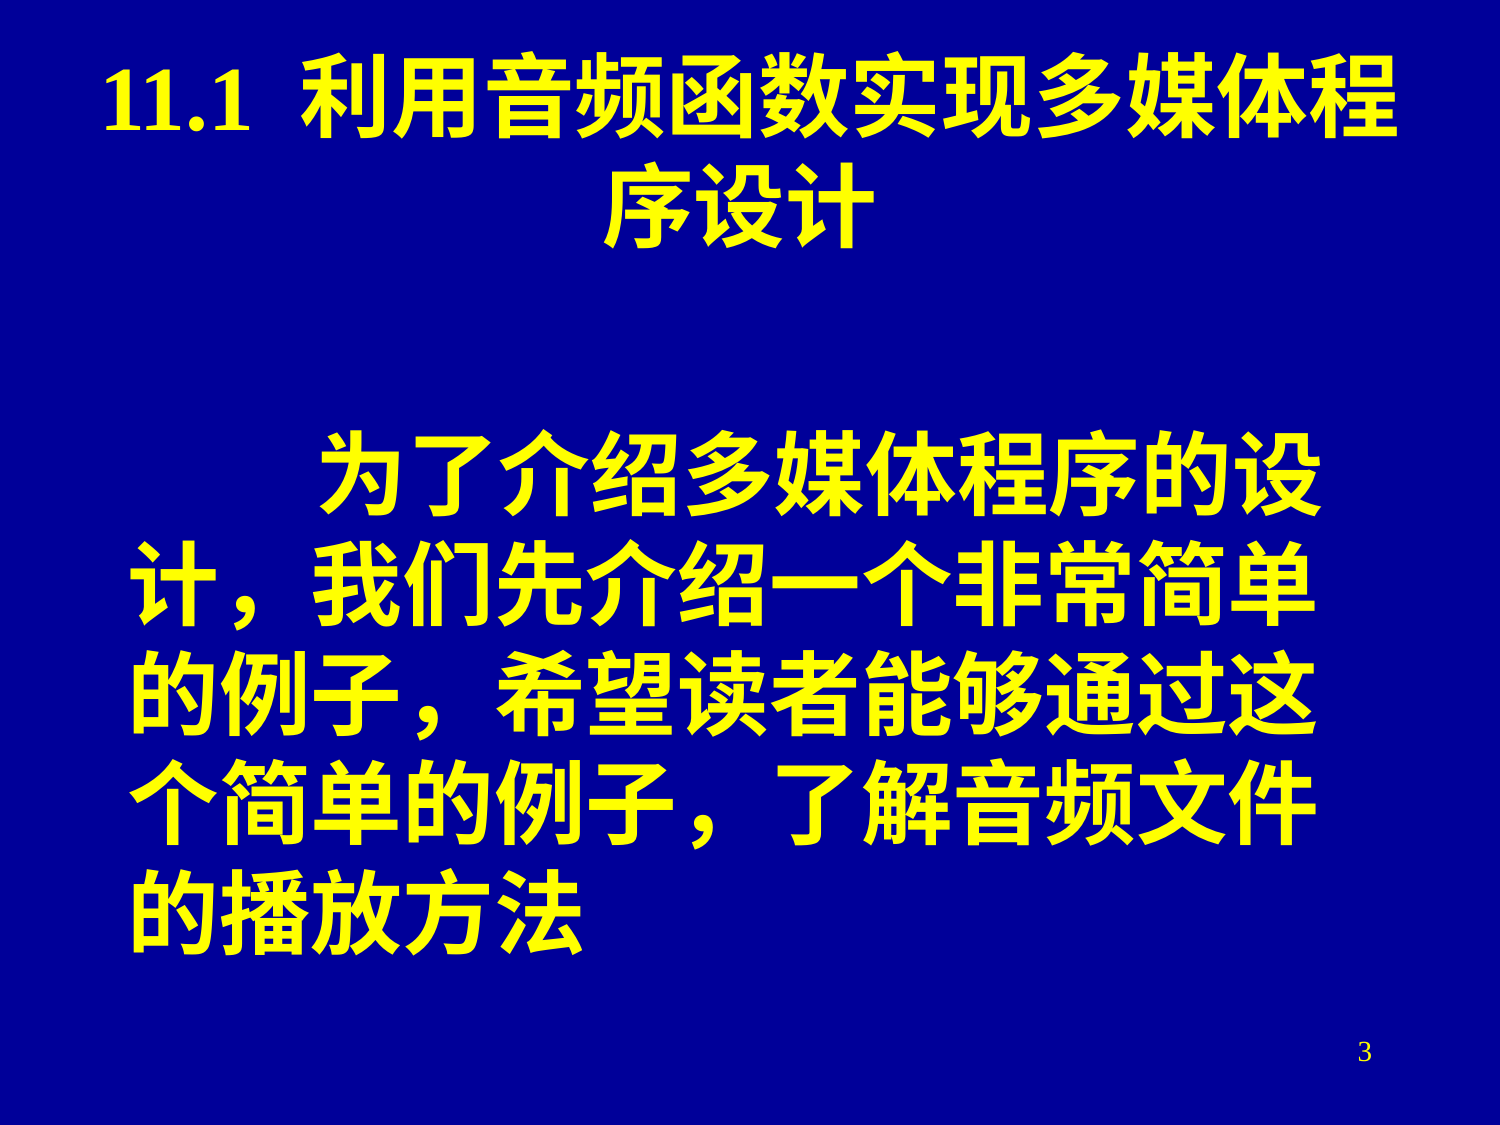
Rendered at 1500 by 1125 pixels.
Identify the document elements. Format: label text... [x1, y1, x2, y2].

list 为了介绍多媒体程序的设计，我们先介绍一个非常简单的例子，希望读者能够通过这个简单的例子，了解音频文件的播放方法 [112, 408, 1388, 988]
slide_number 3 [1074, 1025, 1388, 1100]
title 11.1 利用音频函数实现多媒体程序设计 [71, 42, 1429, 256]
